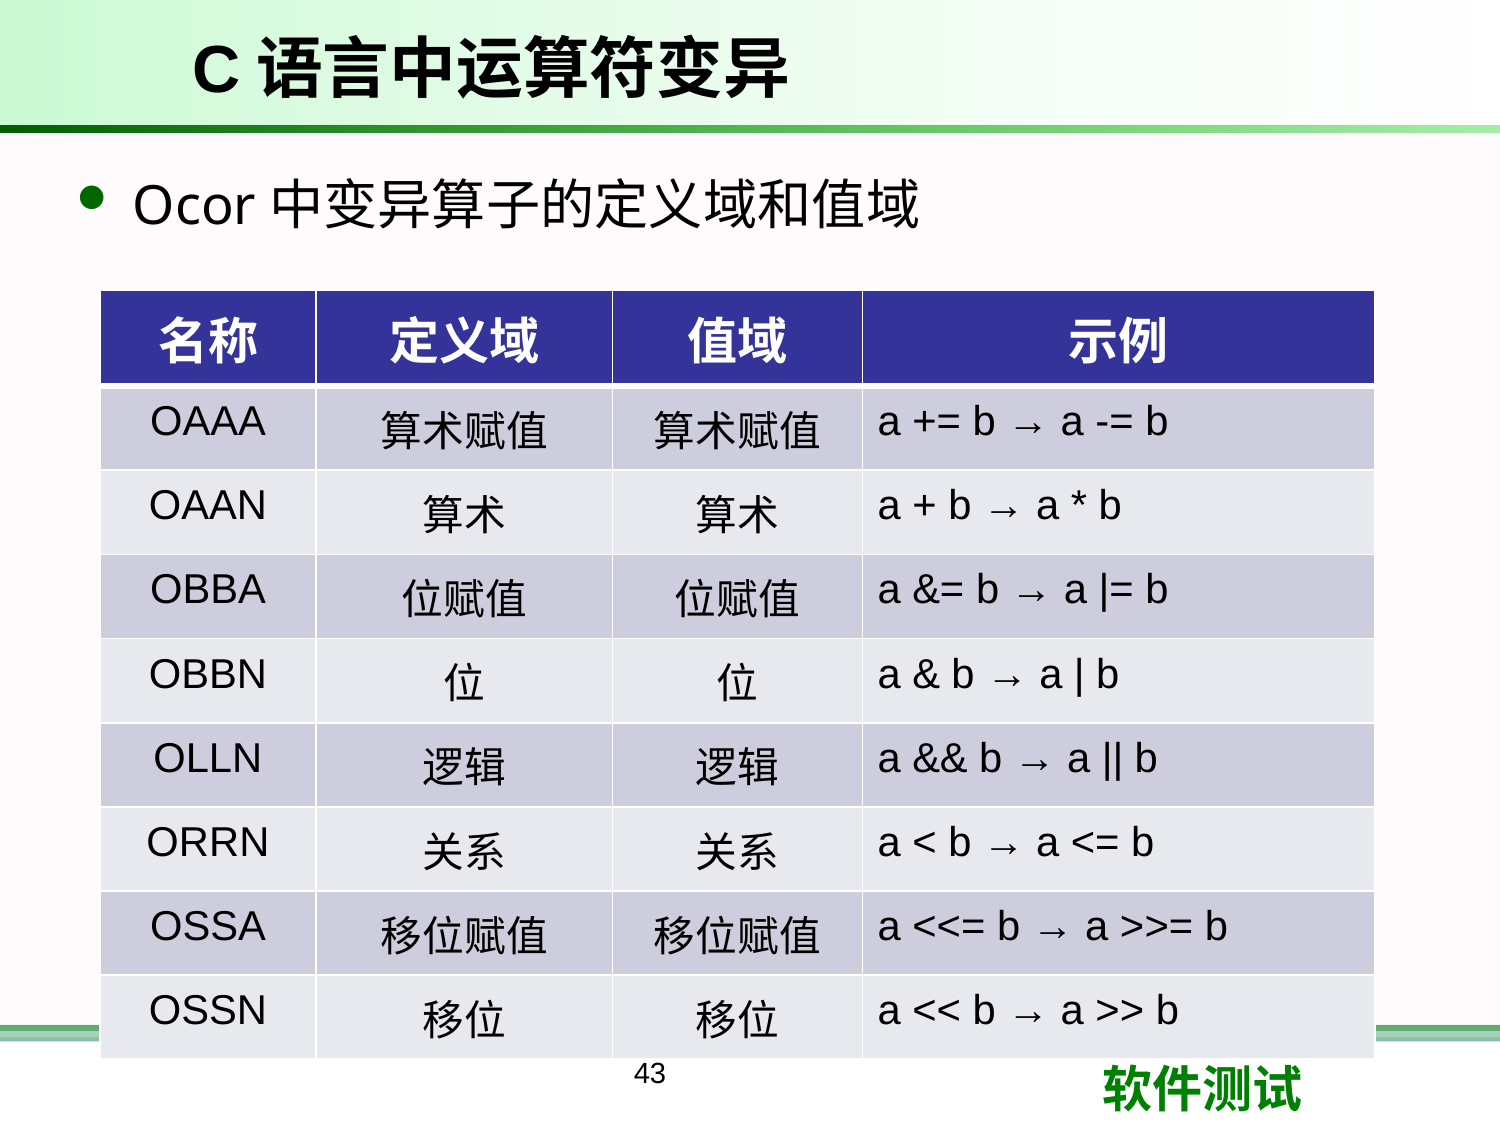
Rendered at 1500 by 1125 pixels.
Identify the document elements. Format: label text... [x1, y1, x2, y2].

table_cell OSSA [101, 892, 315, 974]
table_cell ORRN [101, 808, 315, 890]
table_cell a && b → a || b [863, 724, 1374, 806]
table_header 值域 [613, 291, 862, 383]
footer 43 [412, 1060, 888, 1125]
table_cell a << b → a >> b [863, 976, 1374, 1058]
table_cell a < b → a <= b [863, 808, 1374, 890]
title C语言中运算符变异 [176, 12, 1223, 119]
table_cell OSSN [101, 976, 315, 1058]
table_cell 关系 [317, 808, 612, 890]
table_cell 位赋值 [613, 555, 862, 638]
table_cell a & b → a | b [863, 639, 1374, 722]
table_cell 算术赋值 [317, 389, 612, 469]
table_header 定义域 [317, 291, 612, 383]
table_cell 逻辑 [613, 724, 862, 806]
table_cell 关系 [613, 808, 862, 890]
table_cell a += b → a -= b [863, 389, 1374, 469]
table_header 示例 [863, 291, 1374, 383]
table_cell a + b → a * b [863, 471, 1374, 554]
table_cell a &= b → a |= b [863, 555, 1374, 638]
table_header 名称 [101, 291, 315, 383]
table_cell 移位赋值 [317, 892, 612, 974]
table_cell 移位 [317, 976, 612, 1058]
table_cell OLLN [101, 724, 315, 806]
table_cell 算术 [317, 471, 612, 554]
table_cell 算术 [613, 471, 862, 554]
table_cell OAAN [101, 471, 315, 554]
table_cell 位 [613, 639, 862, 722]
table_cell OBBN [101, 639, 315, 722]
table_cell 移位赋值 [613, 892, 862, 974]
table_cell 移位 [613, 976, 862, 1058]
table_cell 位 [317, 639, 612, 722]
table_cell OBBA [101, 555, 315, 638]
list Ocor中变异算子的定义域和值域 [58, 162, 1463, 1001]
table_cell 位赋值 [317, 555, 612, 638]
table_cell 逻辑 [317, 724, 612, 806]
table_cell a <<= b → a >>= b [863, 892, 1374, 974]
table_cell 算术赋值 [613, 389, 862, 469]
table_cell OAAA [101, 389, 315, 469]
